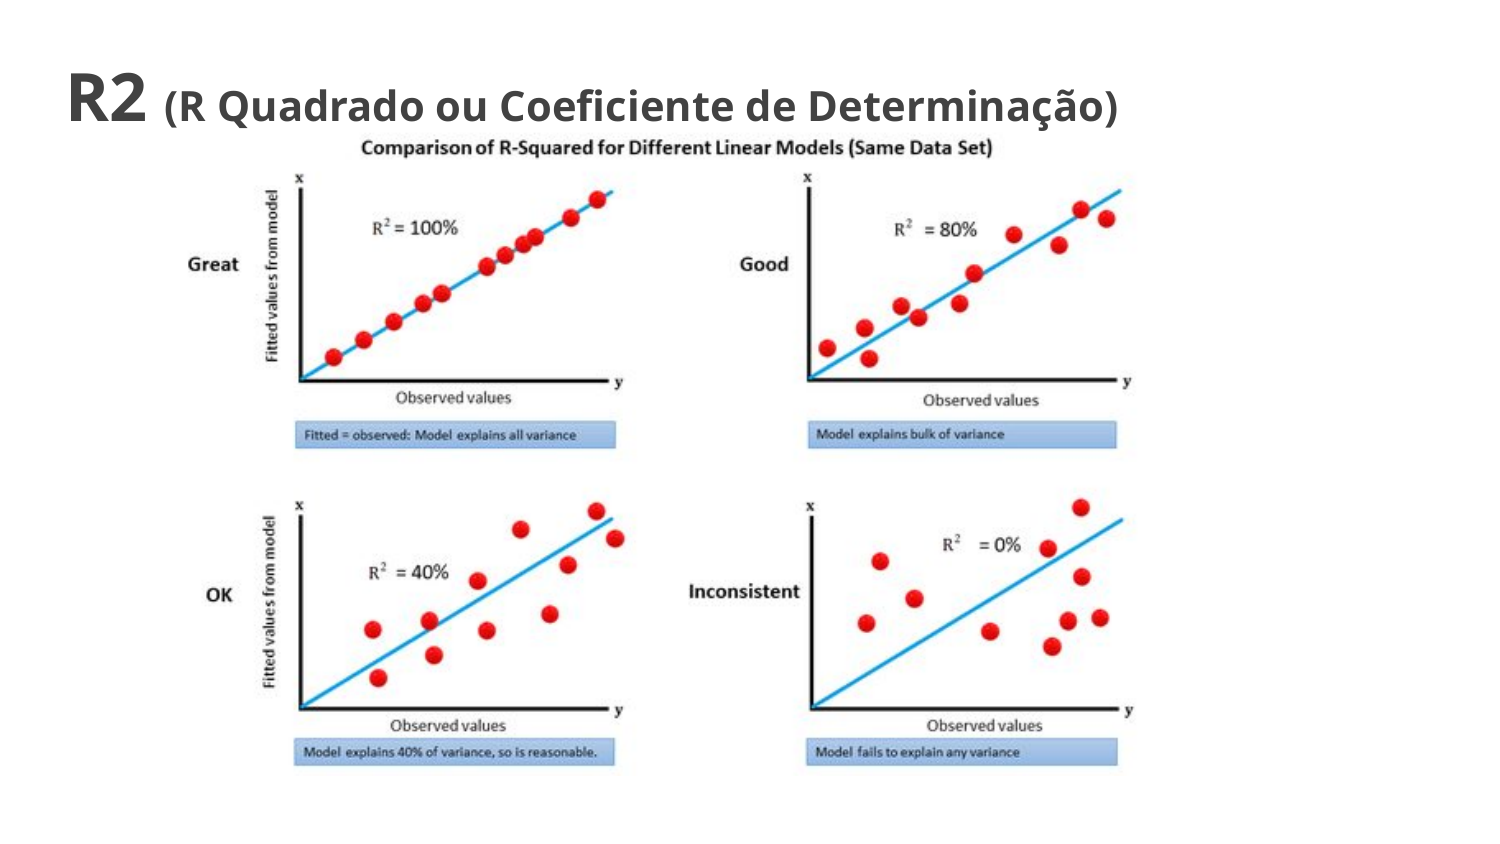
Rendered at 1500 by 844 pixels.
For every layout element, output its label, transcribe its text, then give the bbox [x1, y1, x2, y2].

picture [136, 119, 1304, 776]
subtitle R2 (R Quadrado ou Coeficiente de Determinação) [50, 19, 1400, 145]
